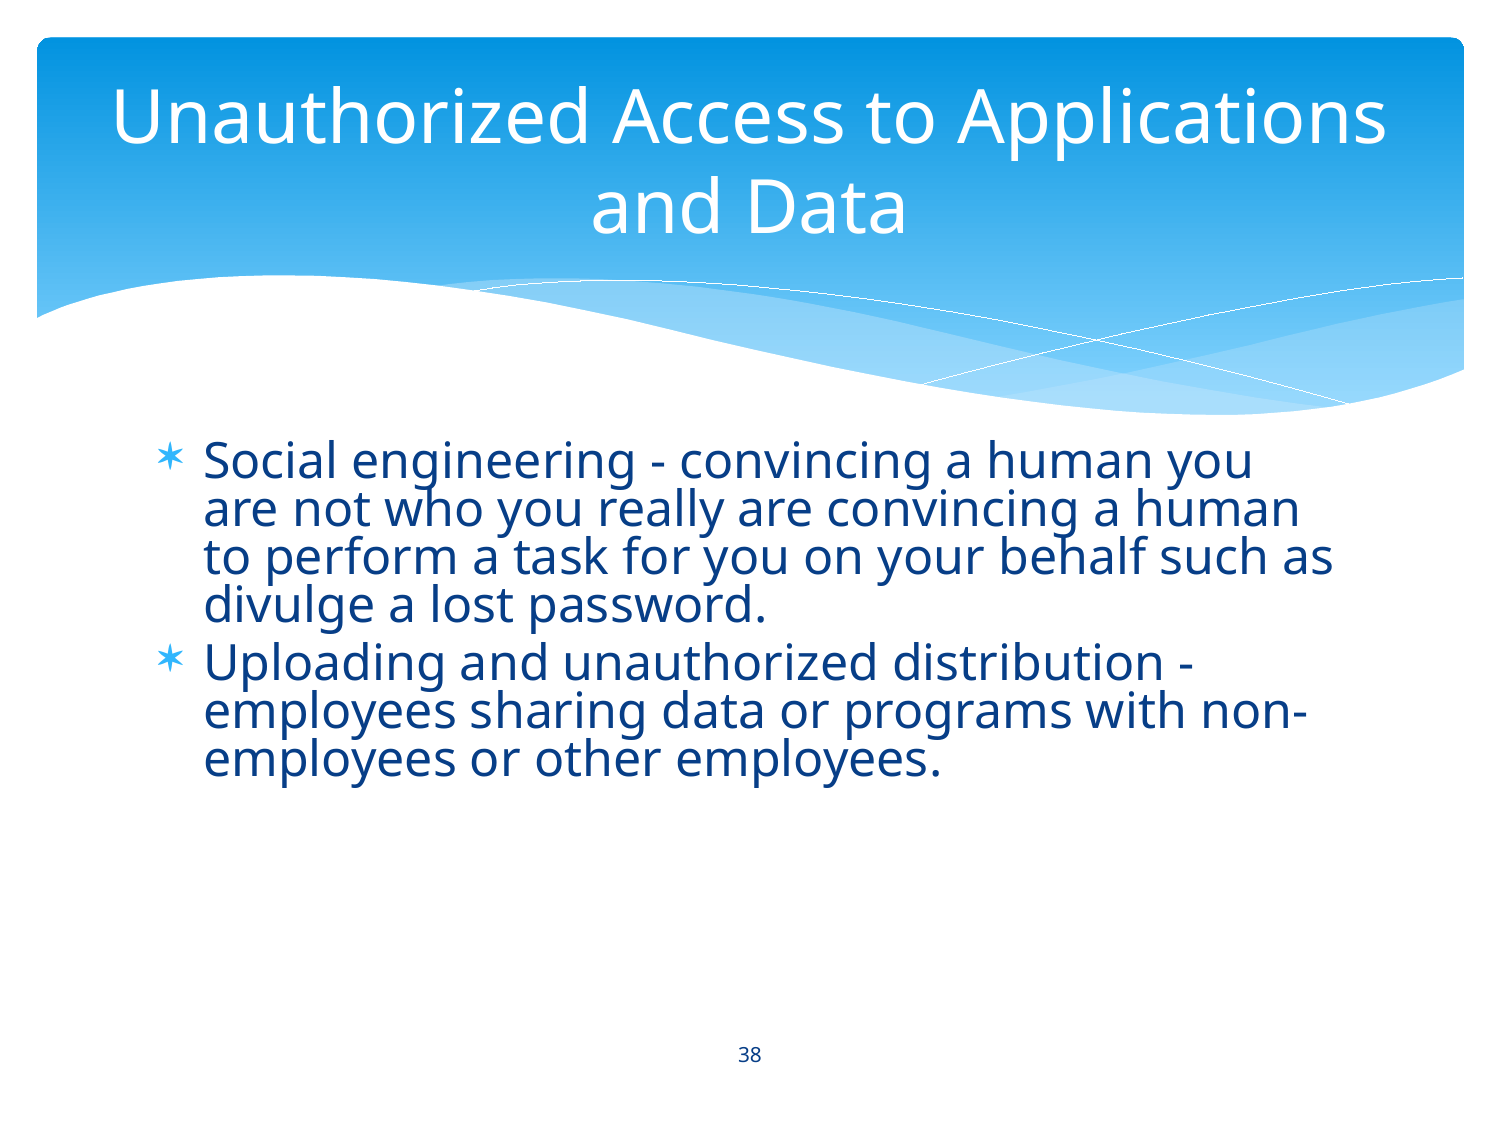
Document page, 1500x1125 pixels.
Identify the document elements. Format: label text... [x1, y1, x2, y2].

slide_number 38 [654, 1025, 846, 1086]
title Unauthorized Access to Applications and Data [75, 55, 1425, 261]
list Social engineering - convincing a human you are not who you really are convincing a human to perform a task for you on your behalf such as divulge a lost password. Uploading and unauthorized distribution - employees sharing data or programs with non-employees or other employees. [143, 362, 1359, 1005]
